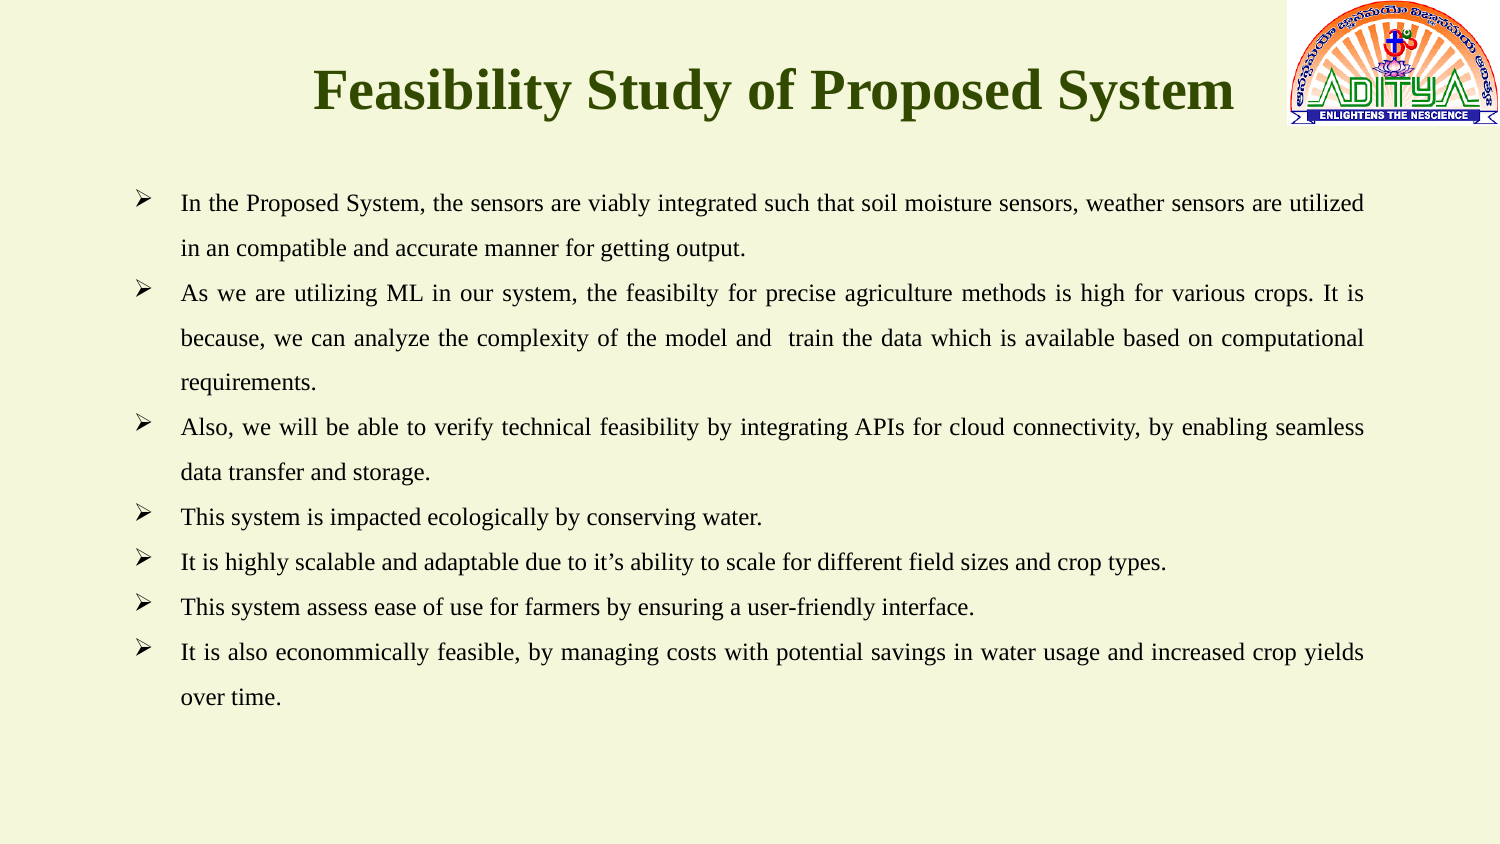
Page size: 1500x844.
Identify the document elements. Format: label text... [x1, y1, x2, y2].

list In the Proposed System, the sensors are viably integrated such that soil moisture sensors, weather sensors are utilized in an compatible and accurate manner for getting output. As we are utilizing ML in our system, the feasibilty for precise agriculture methods is high for various crops. It is because, we can analyze the complexity of the model and train the data which is available based on computational requirements. Also, we will be able to verify technical feasibility by integrating APIs for cloud connectivity, by enabling seamless data transfer and storage. This system is impacted ecologically by conserving water. It is highly scalable and adaptable due to it’s ability to scale for different field sizes and crop types. This system assess ease of use for farmers by ensuring a user-friendly interface. It is also econommically feasible, by managing costs with potential savings in water usage and increased crop yields over time. [118, 156, 1382, 750]
title Feasibility Study of Proposed System [252, 36, 1297, 123]
picture [1287, 0, 1500, 126]
